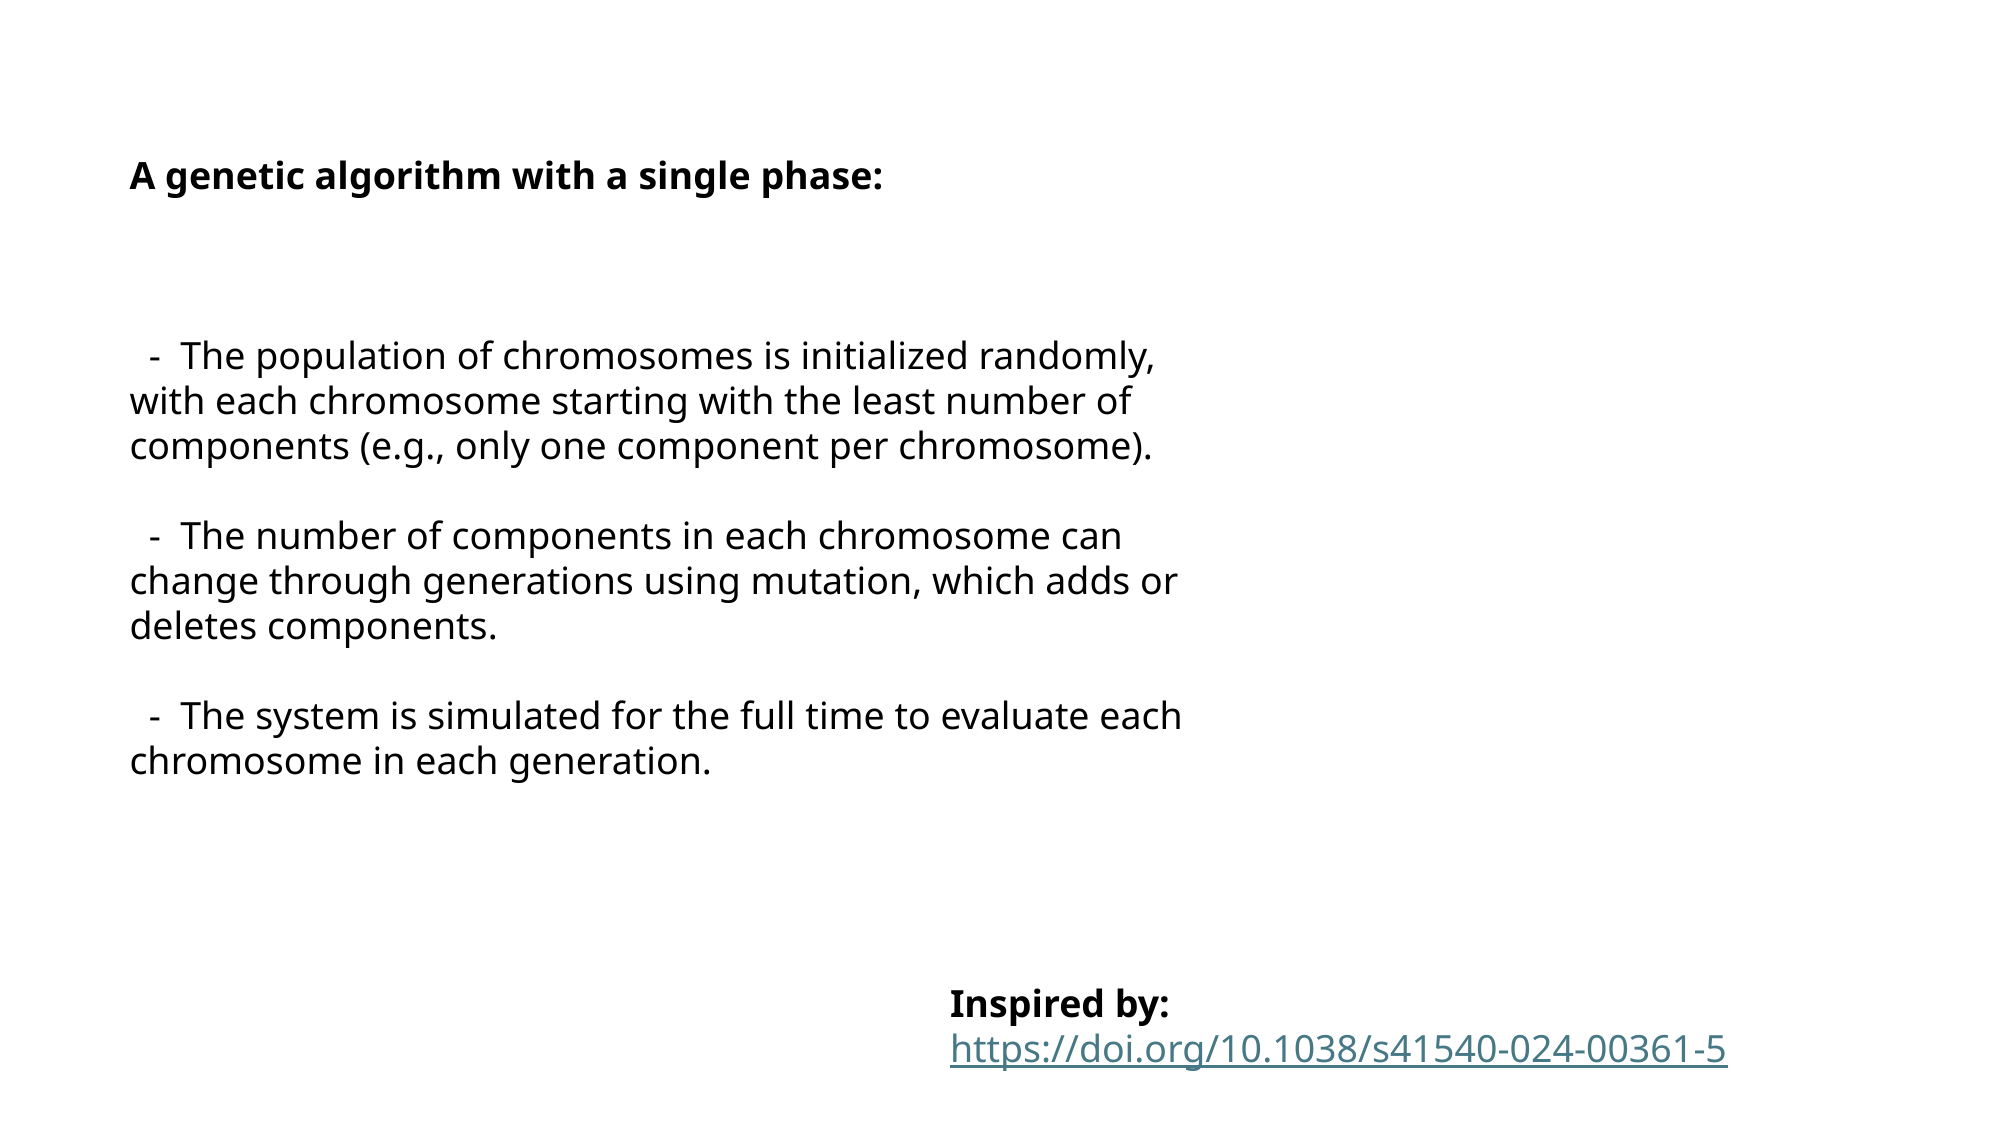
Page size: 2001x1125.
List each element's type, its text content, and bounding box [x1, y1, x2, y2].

text_box A genetic algorithm with a single phase: - The population of chromosomes is initialized randomly, with each chromosome starting with the least number of components (e.g., only one component per chromosome). - The number of components in each chromosome can change through generations using mutation, which adds or deletes components. - The system is simulated for the full time to evaluate each chromosome in each generation. [114, 99, 1231, 790]
text_box Inspired by: https://doi.org/10.1038/s41540-024-00361-5 [935, 972, 1964, 1125]
